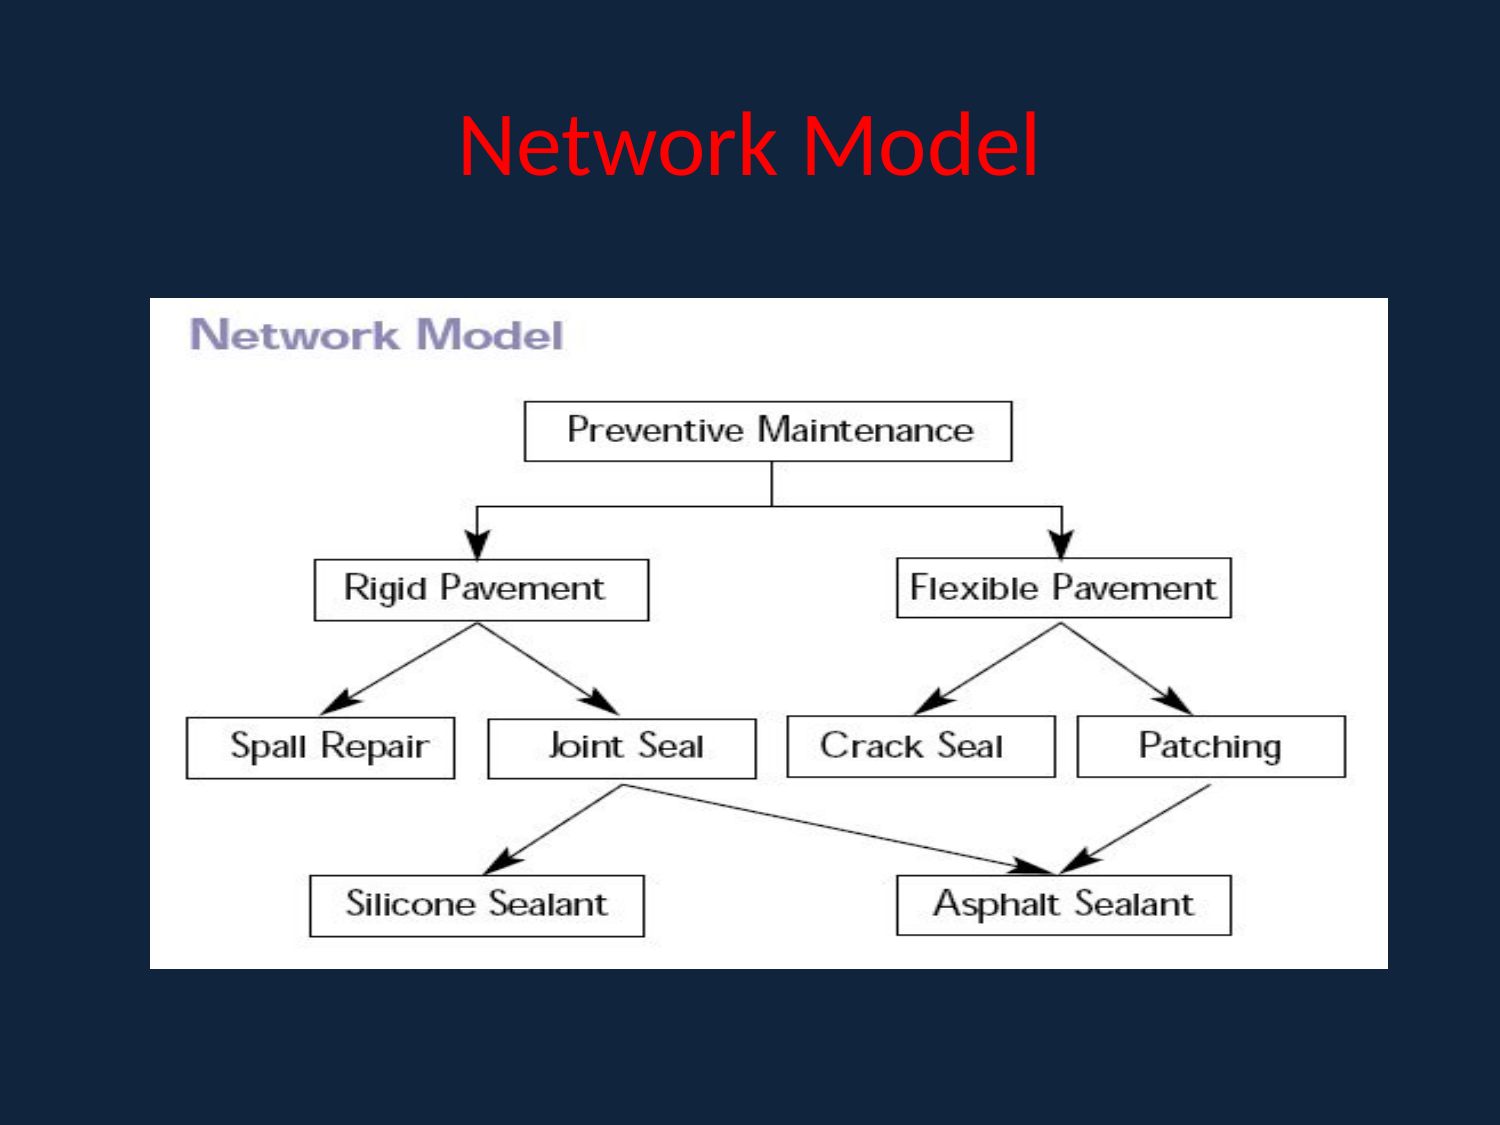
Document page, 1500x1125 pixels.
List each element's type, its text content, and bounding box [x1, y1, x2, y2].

title Network Model [75, 45, 1425, 233]
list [149, 298, 1388, 970]
